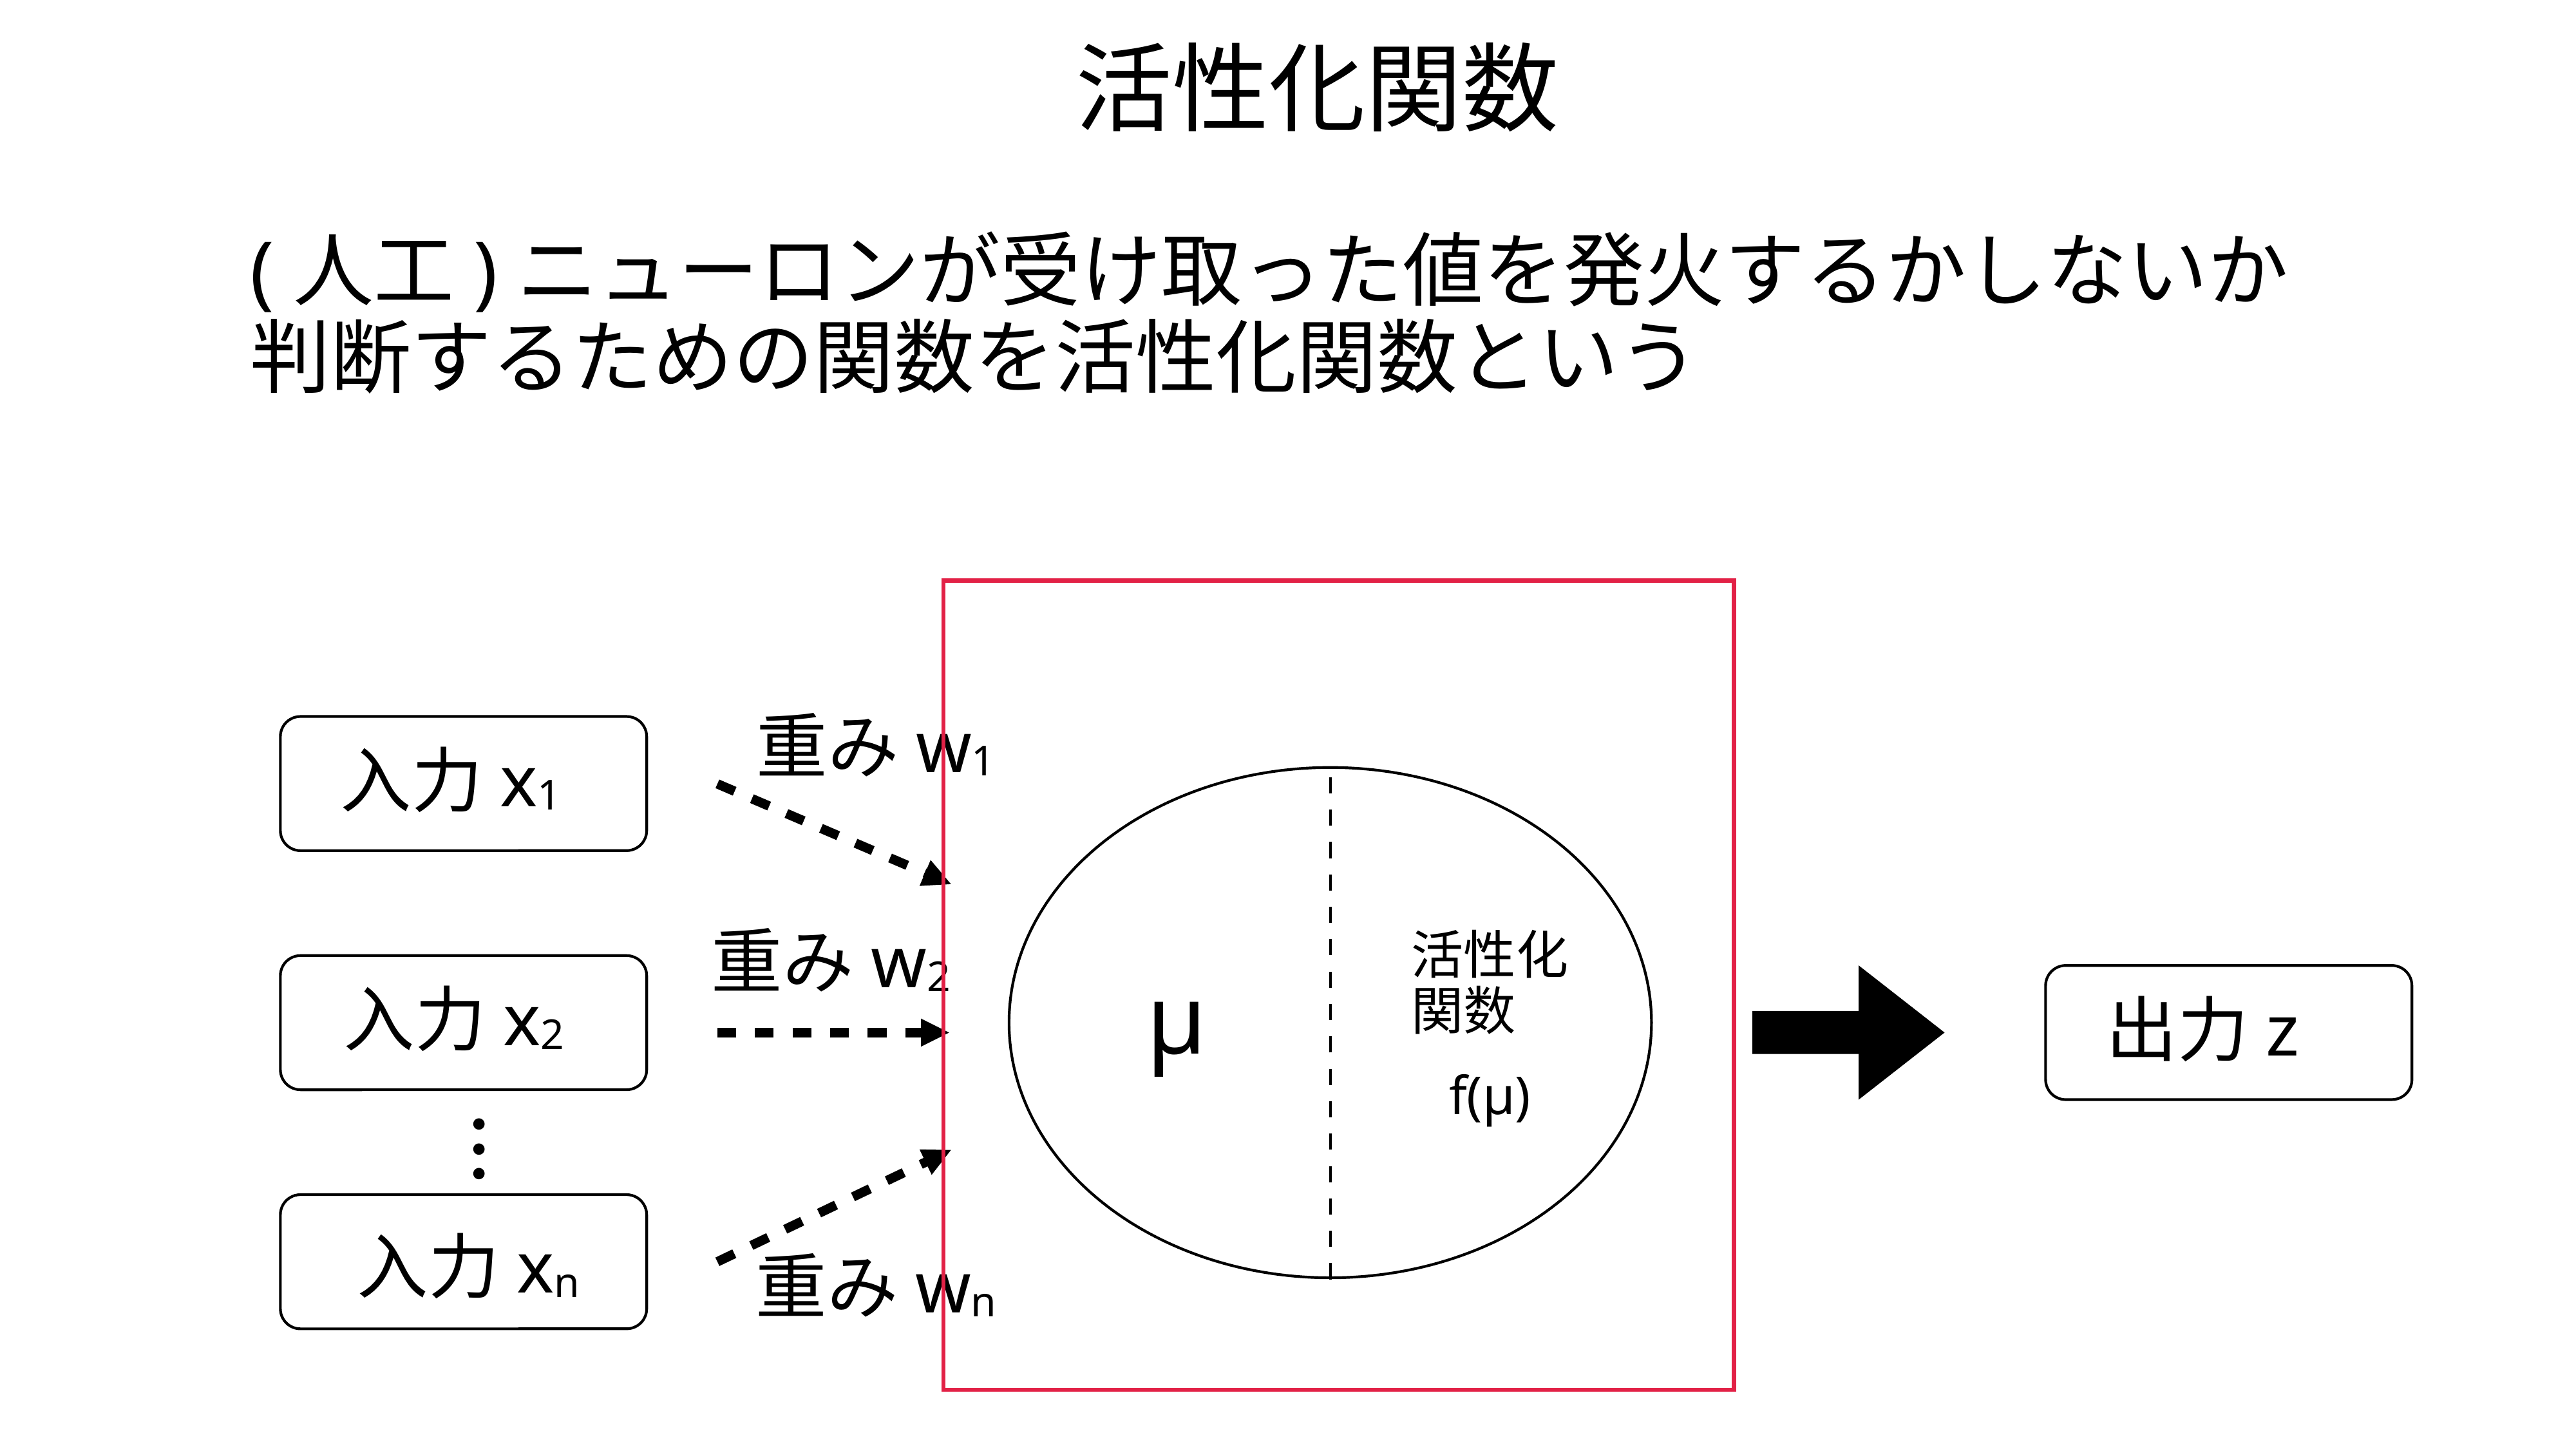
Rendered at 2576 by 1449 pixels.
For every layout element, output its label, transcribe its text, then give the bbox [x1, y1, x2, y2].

text_box 入力x2 [338, 979, 570, 1066]
text_box 入力xn [352, 1226, 585, 1314]
text_box [280, 1195, 647, 1329]
text_box [1752, 965, 1945, 1100]
text_box (人工)ニューロンが受け取った値を発火するかしないか 判断するための関数を活性化関数という [245, 225, 2294, 410]
text_box [280, 716, 647, 851]
text_box [938, 1028, 943, 1037]
text_box 重みw1 [751, 705, 943, 793]
text_box ・ [446, 1093, 511, 1162]
text_box 重みwn [750, 1245, 943, 1334]
text_box 入力x1 [335, 739, 567, 828]
text_box [280, 955, 647, 1090]
text_box [2045, 965, 2412, 1100]
text_box 活性化関数 [1070, 35, 1564, 150]
text_box 重みw2 [706, 921, 943, 1009]
text_box [943, 580, 1734, 1390]
text_box 出力z [2101, 989, 2305, 1077]
text_box ・ [446, 1162, 511, 1212]
